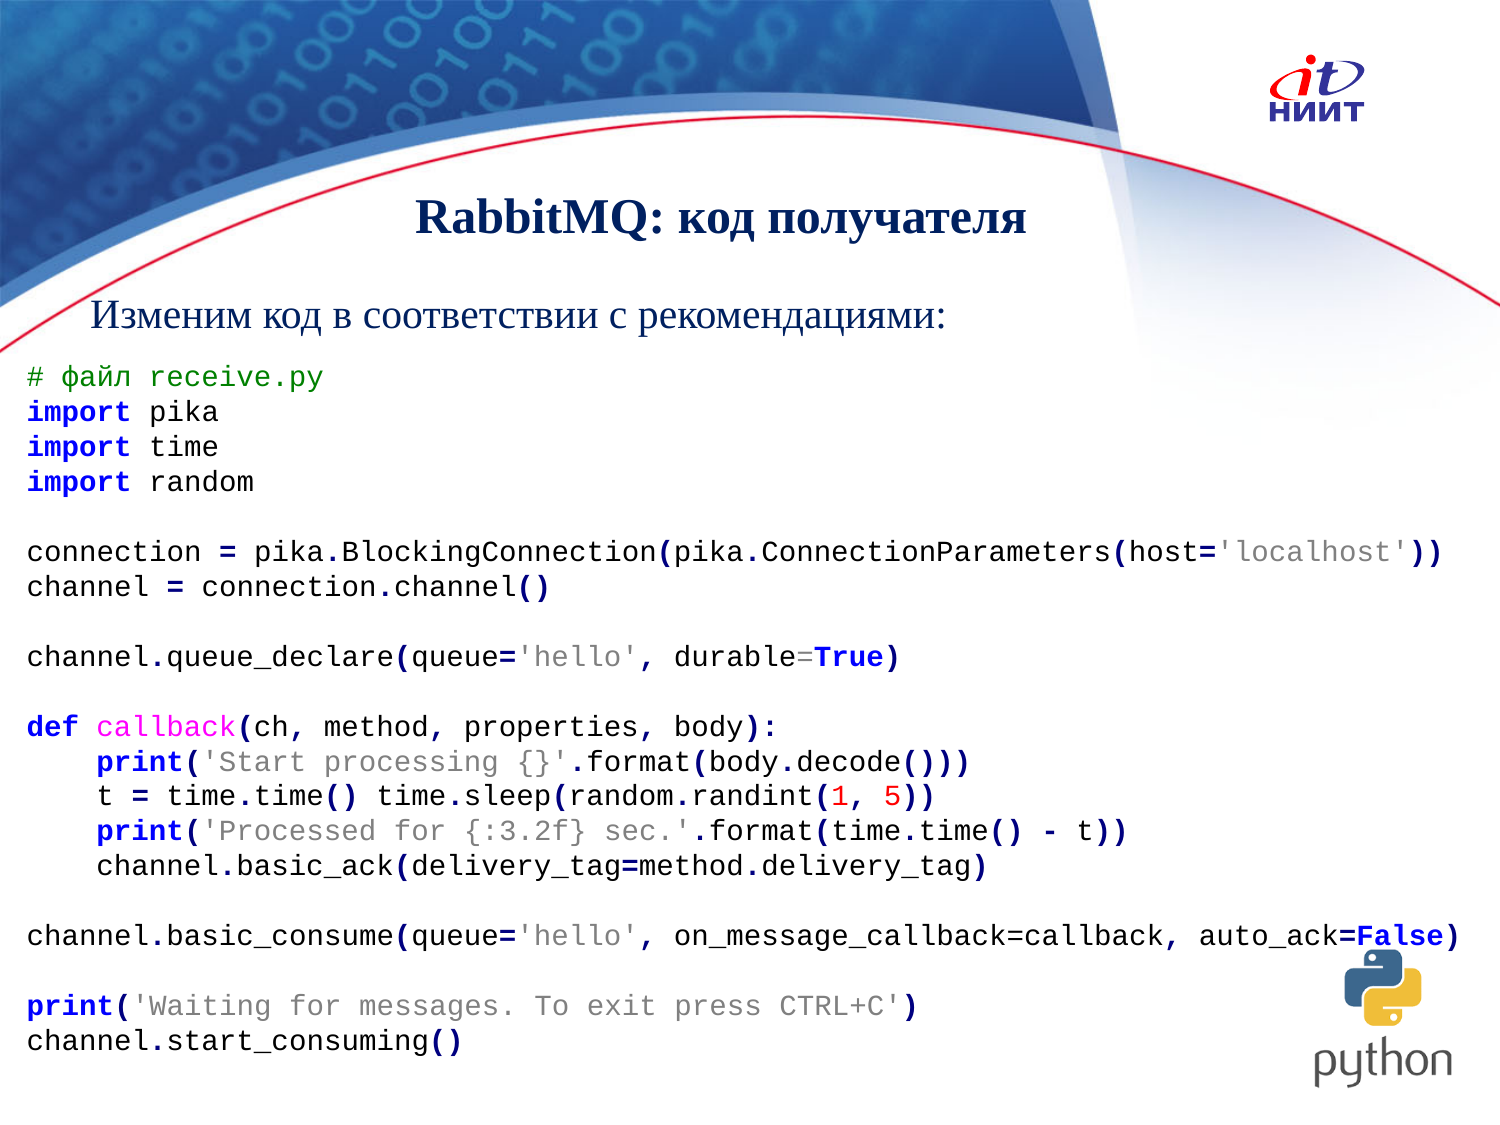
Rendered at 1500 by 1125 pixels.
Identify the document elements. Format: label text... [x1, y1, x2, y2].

title RabbitMQ: код получателя [277, 172, 1165, 255]
text_box Изменим код в соответствии с рекомендациями: [64, 278, 1446, 344]
text_box # файл receive.py import pika import time import random connection = pika.BlockingConnection(pika.ConnectionParameters(host='localhost')) channel = connection.channel() channel.queue_declare(queue='hello', durable=True) def callback(ch, method, properties, body): print('Start processing {}'.format(body.decode())) t = time.time() time.sleep(random.randint(1, 5)) print('Processed for {:3.2f} sec.'.format(time.time() - t)) channel.basic_ack(delivery_tag=method.delivery_tag) channel.basic_consume(queue='hello', on_message_callback=callback, auto_ack=False) print('Waiting for messages. To exit press CTRL+C') channel.start_consuming() [11, 349, 1495, 1064]
picture [0, 0, 1500, 1125]
